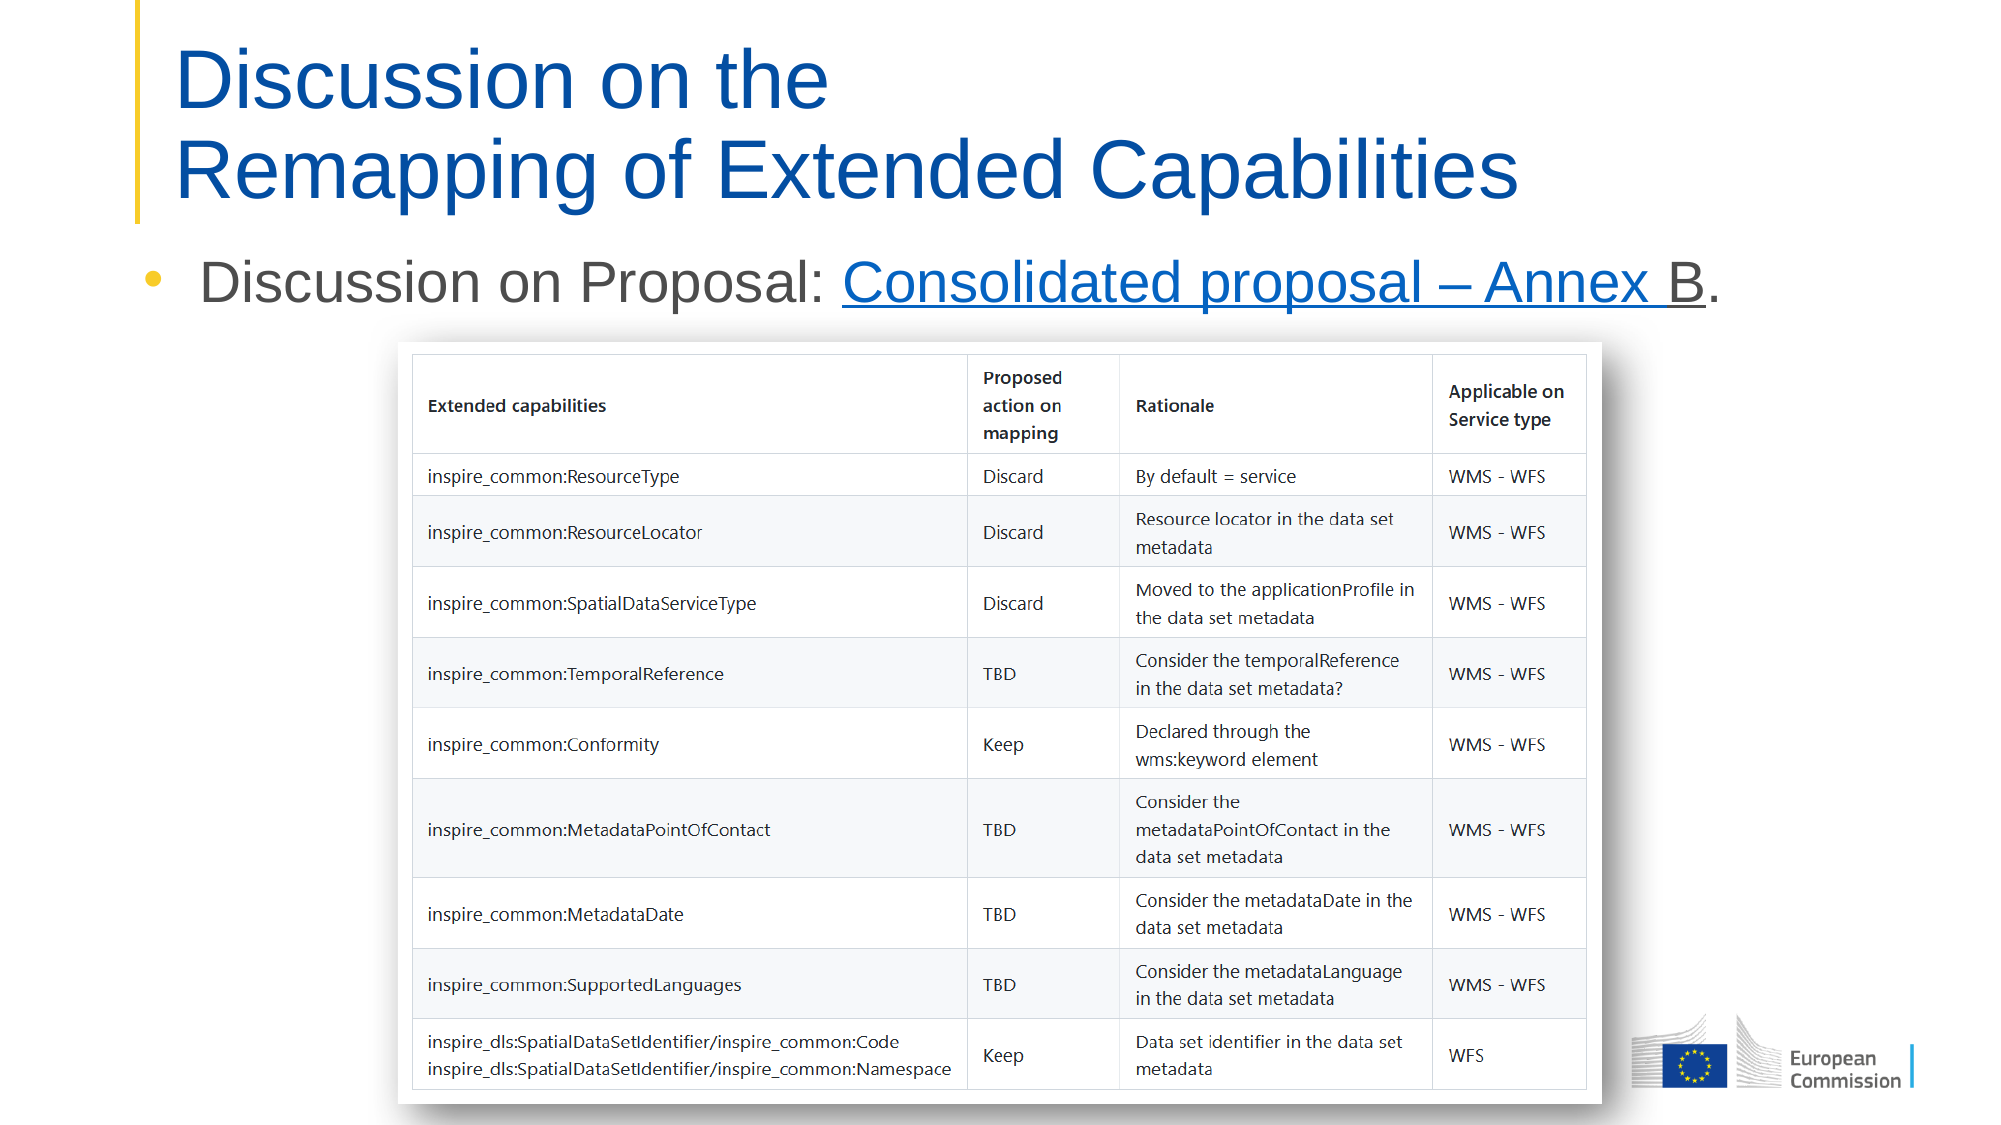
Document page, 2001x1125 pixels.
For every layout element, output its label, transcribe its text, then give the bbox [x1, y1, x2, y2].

list Discussion on Proposal: Consolidated proposal – Annex B. [128, 236, 1962, 955]
title Discussion on the Remapping of Extended Capabilities [159, 58, 1959, 187]
picture [1631, 1013, 1915, 1091]
picture [397, 342, 1603, 1104]
